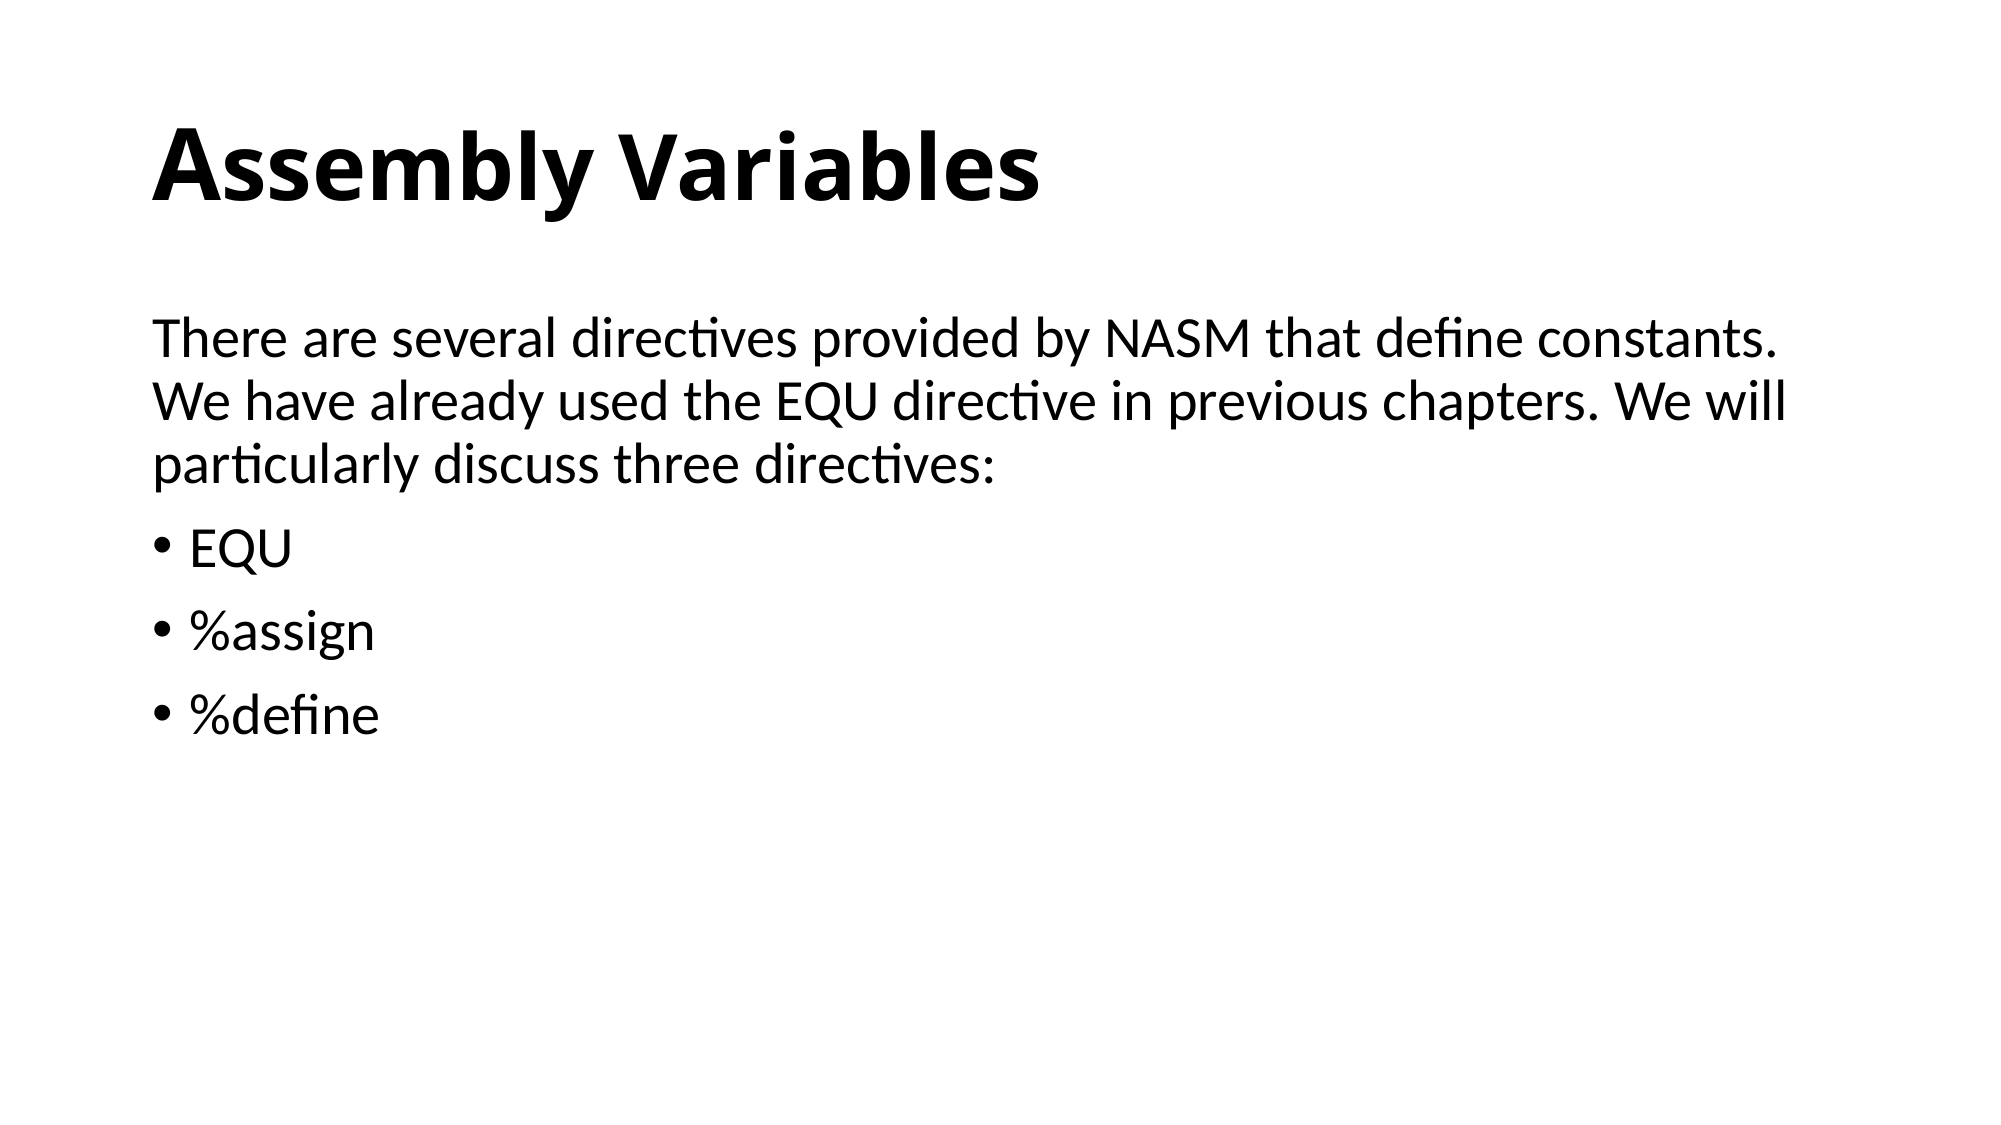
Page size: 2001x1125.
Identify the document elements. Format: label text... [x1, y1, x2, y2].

list There are several directives provided by NASM that define constants. We have already used the EQU directive in previous chapters. We will particularly discuss three directives: EQU %assign %define [137, 299, 1863, 1014]
title Assembly Variables [137, 59, 1863, 278]
